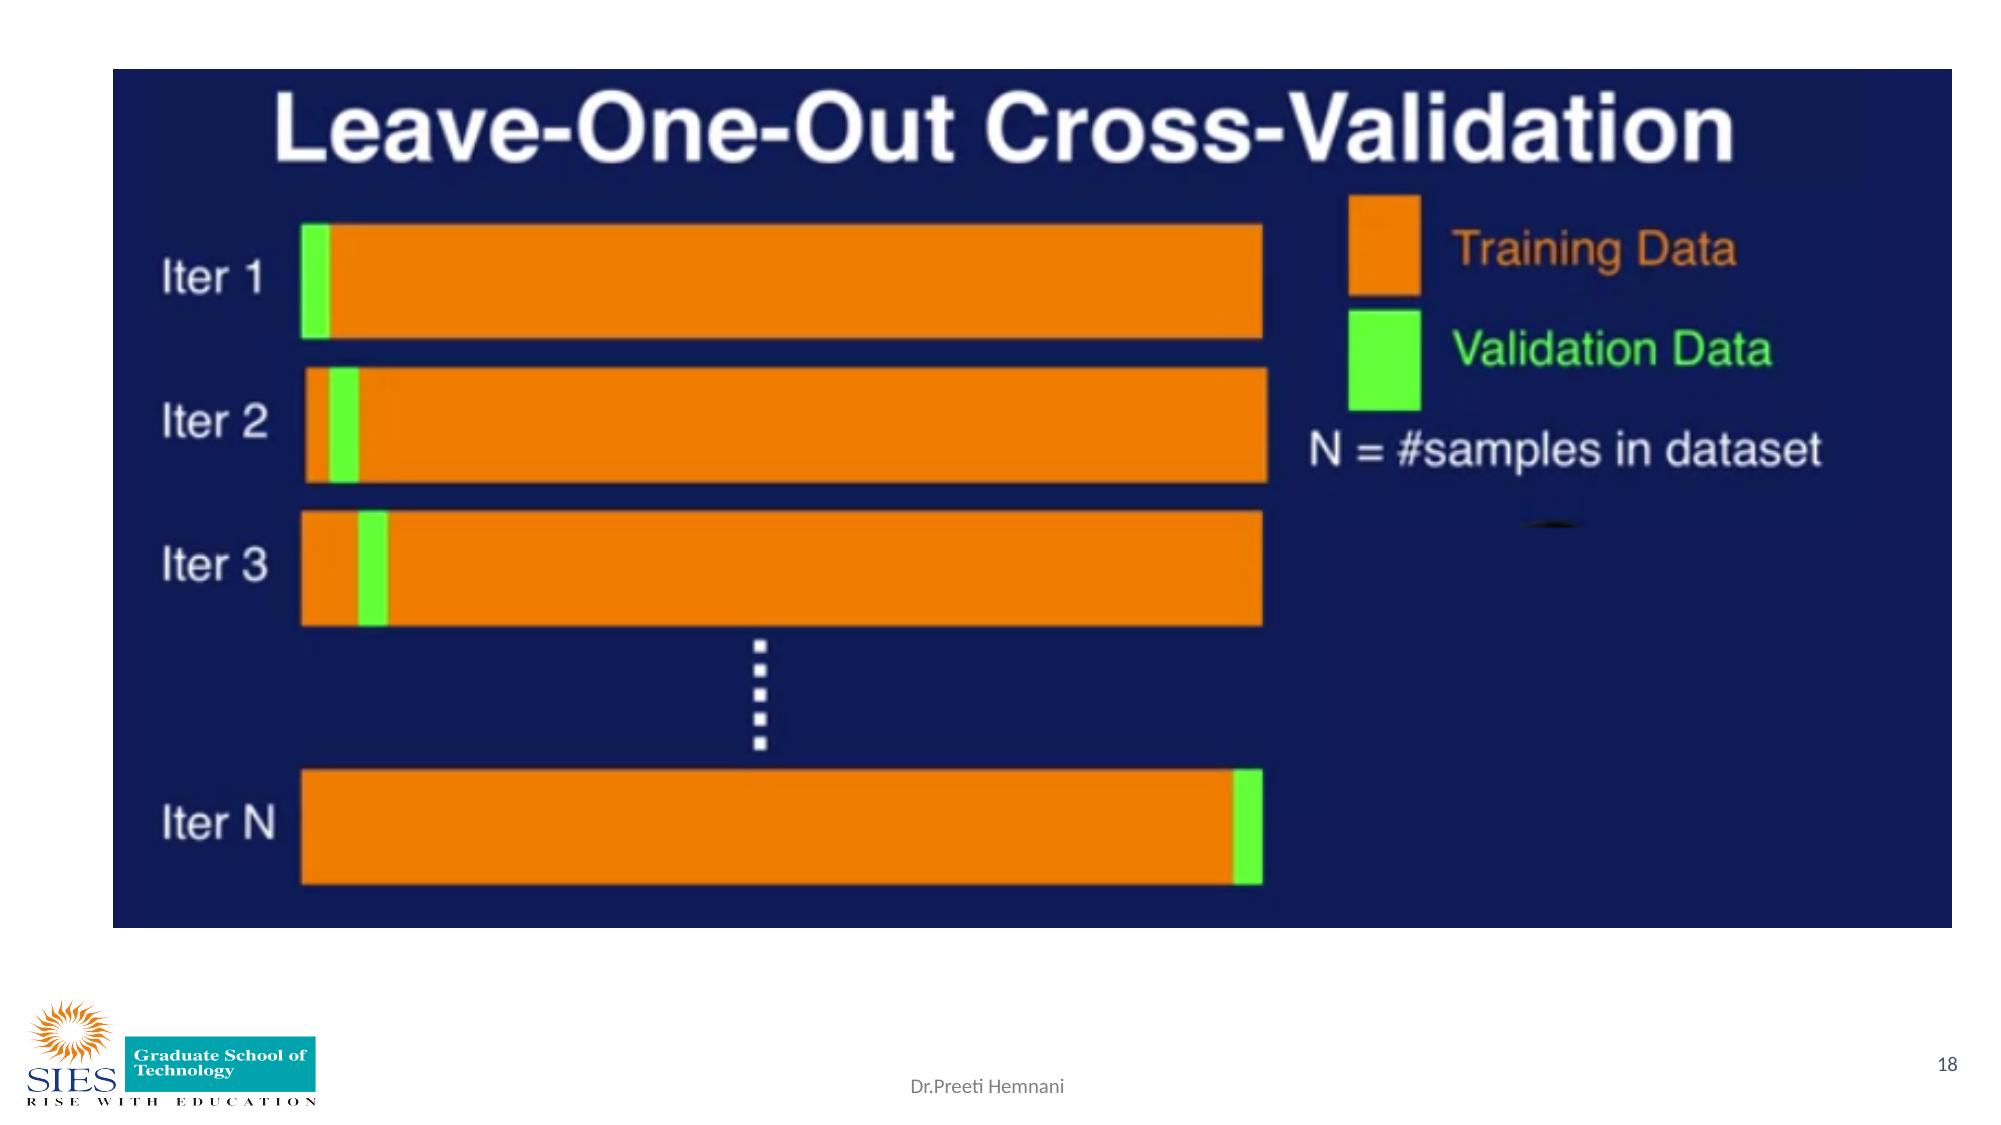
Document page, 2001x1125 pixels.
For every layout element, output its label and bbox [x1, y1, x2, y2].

picture [113, 69, 1952, 928]
picture [26, 998, 316, 1106]
